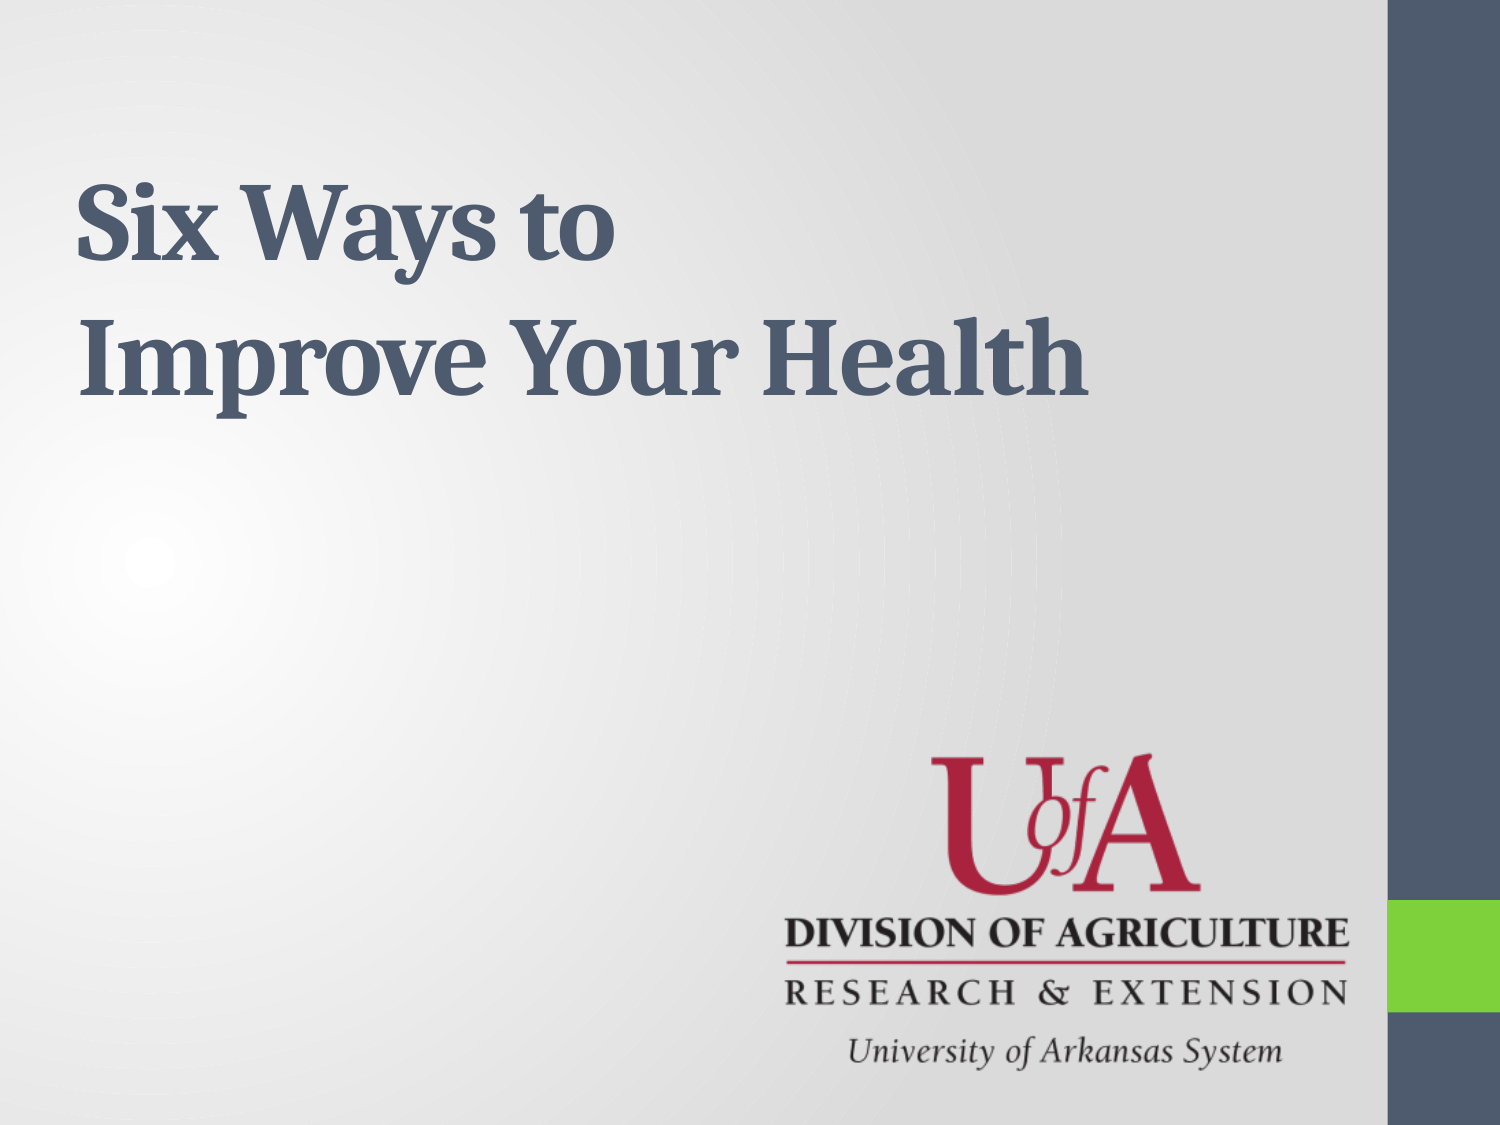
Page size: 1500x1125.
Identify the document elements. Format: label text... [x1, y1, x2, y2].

title Six Ways to Improve Your Health [62, 162, 1281, 426]
picture [774, 749, 1356, 1075]
